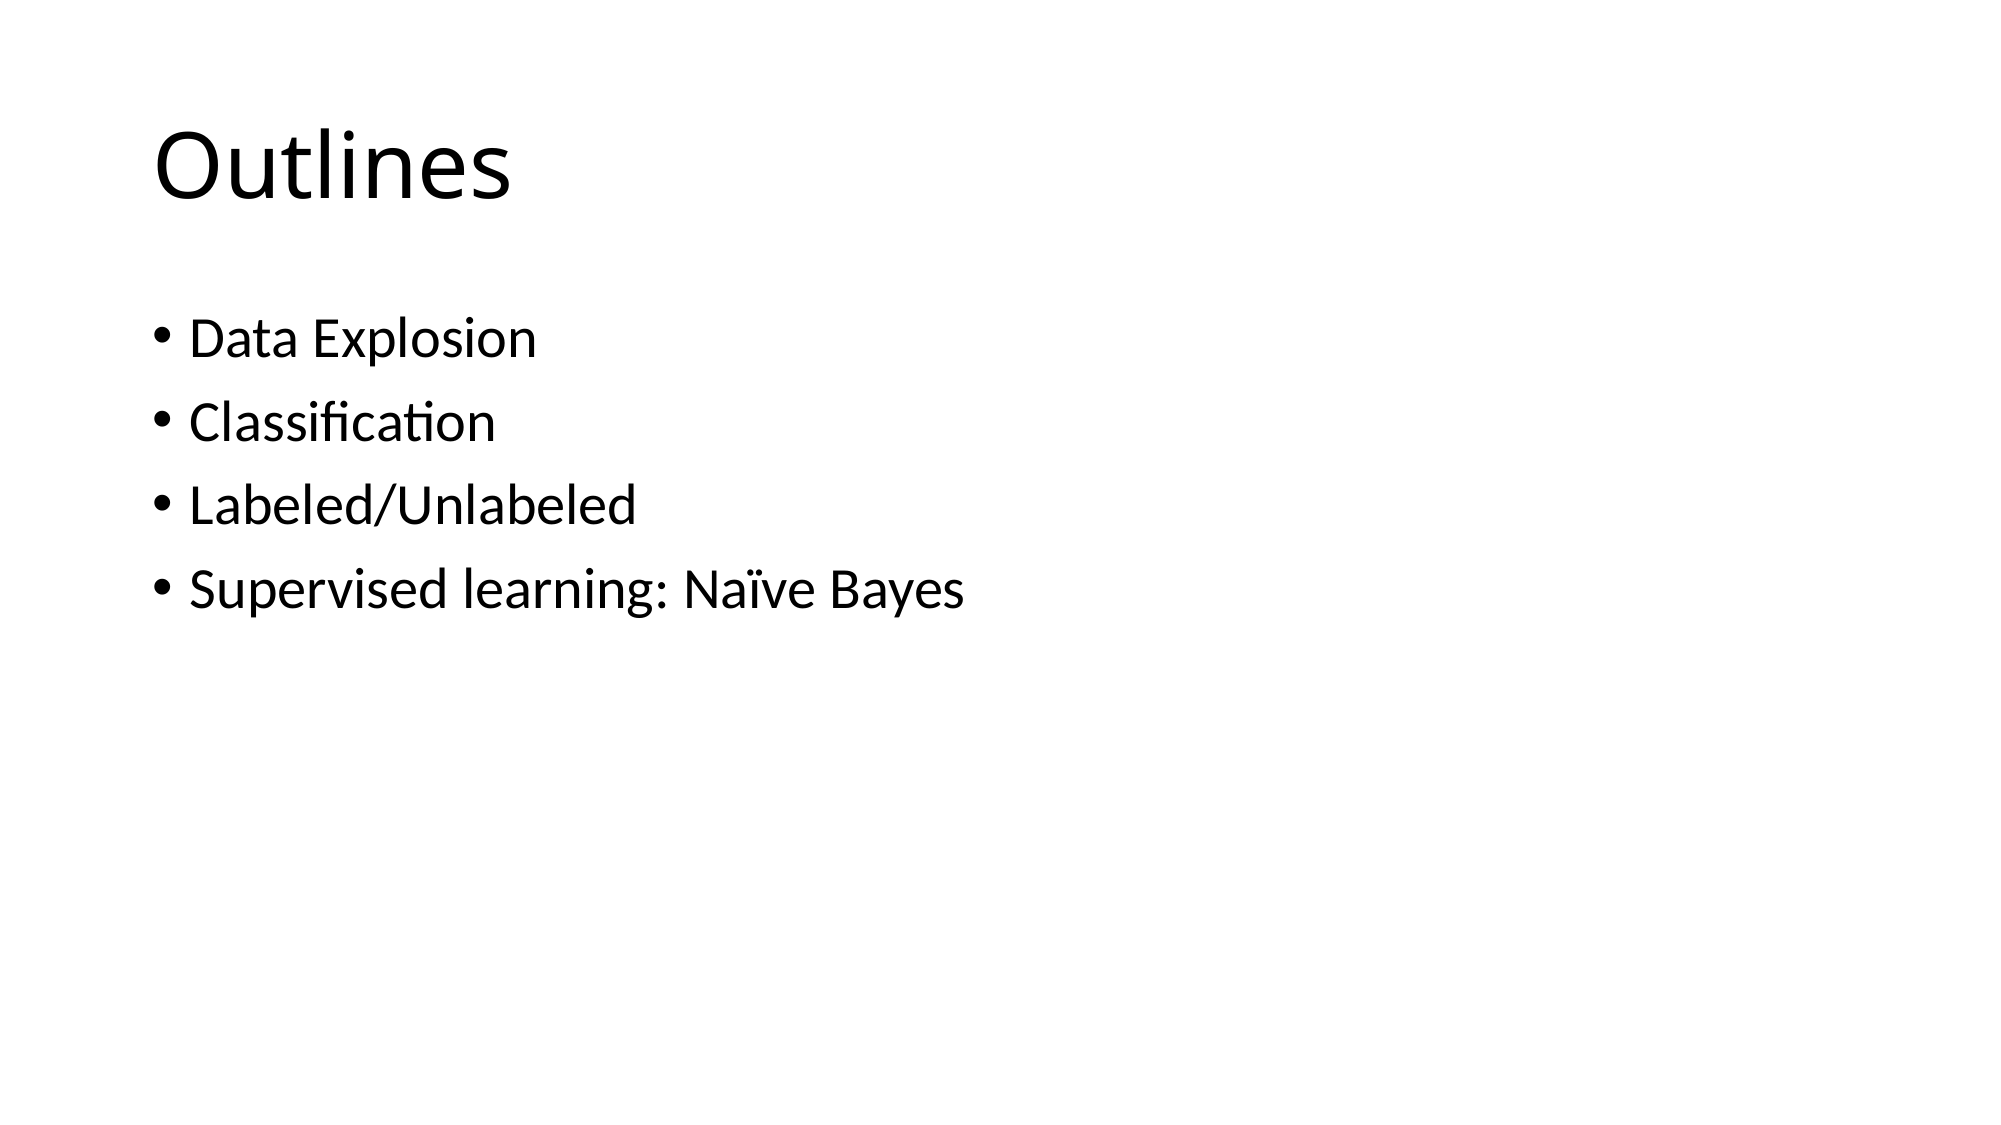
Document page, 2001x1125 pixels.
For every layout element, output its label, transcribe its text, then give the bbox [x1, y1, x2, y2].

title Outlines [137, 59, 1863, 278]
list Data Explosion Classification Labeled/Unlabeled Supervised learning: Naïve Bayes [137, 299, 1863, 1014]
